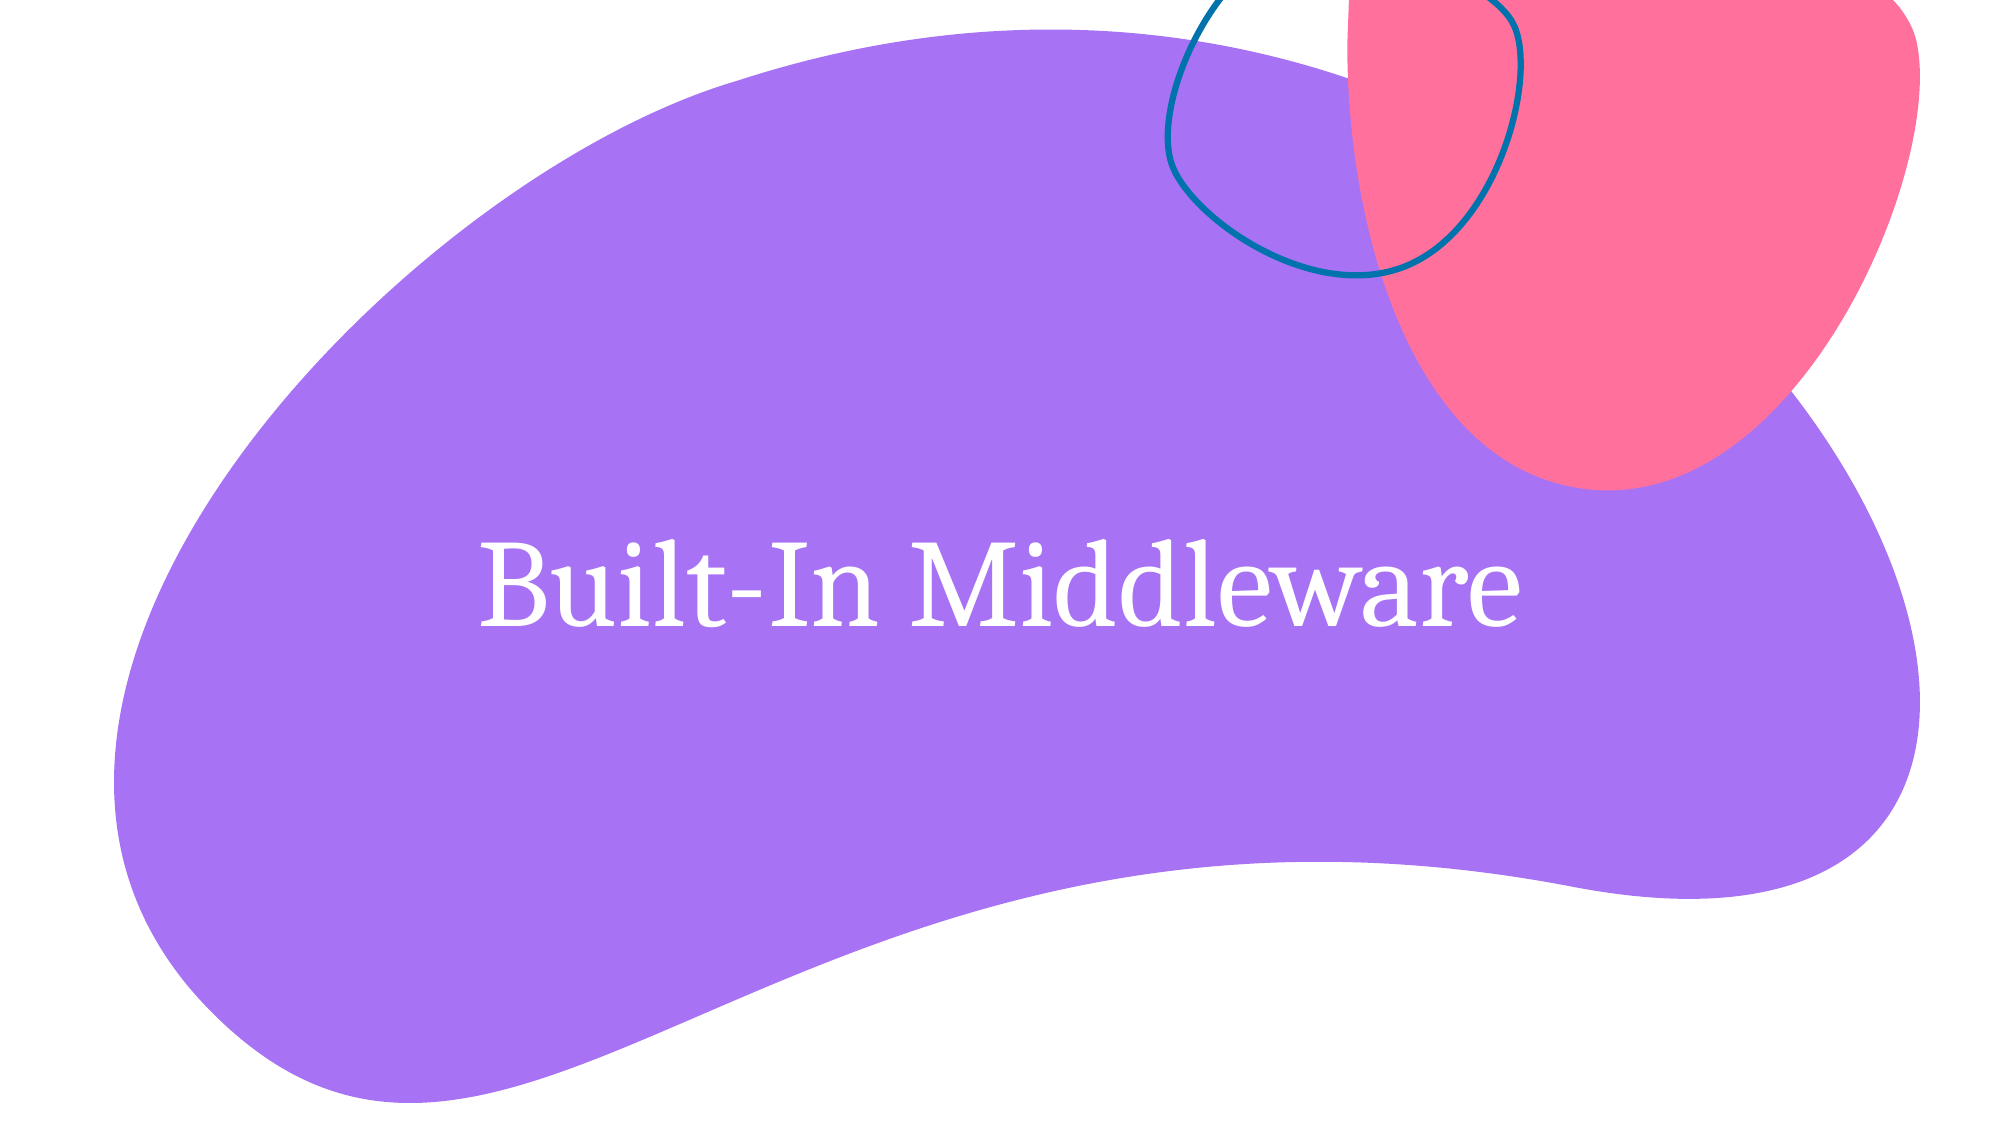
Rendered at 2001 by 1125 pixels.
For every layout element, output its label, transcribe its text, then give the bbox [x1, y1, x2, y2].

title Built-In Middleware [254, 493, 1774, 688]
